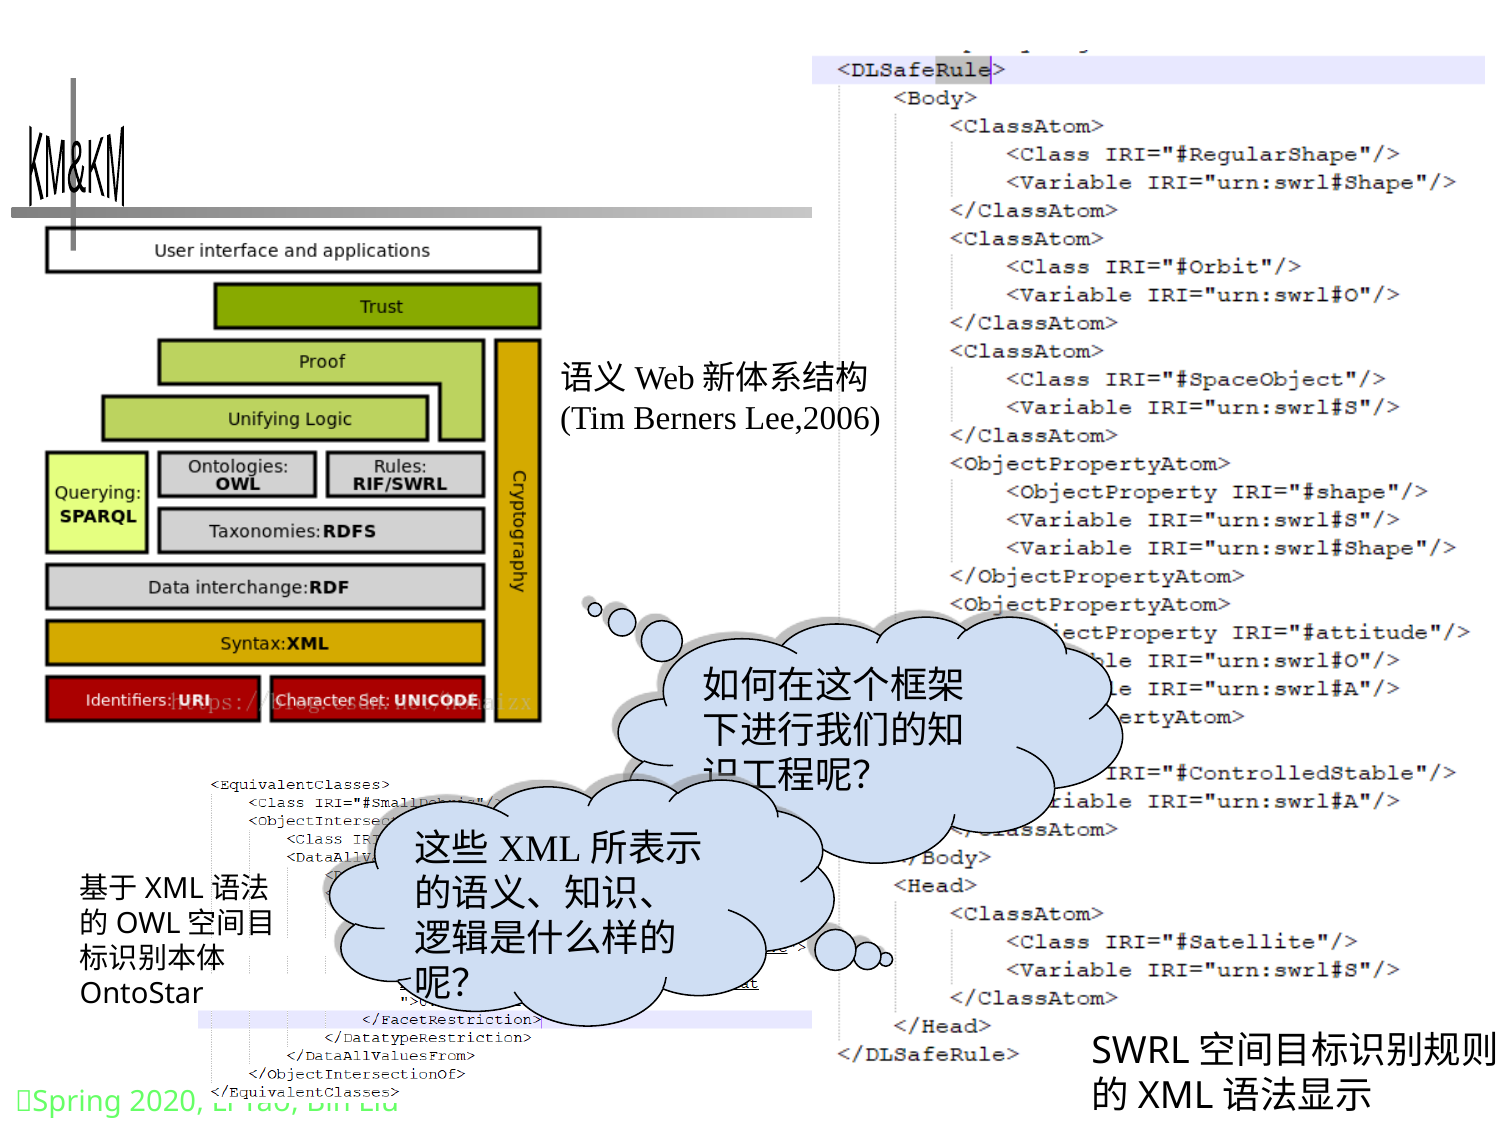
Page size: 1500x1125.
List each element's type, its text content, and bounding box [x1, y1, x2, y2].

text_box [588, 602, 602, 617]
text_box 语义Web新体系结构 (Tim Berners Lee,2006) [550, 349, 807, 444]
text_box 基于XML语法的OWL空间目标识别本体OntoStar [64, 862, 193, 1017]
text_box 如何在这个框架下进行我们的知识工程呢？ [618, 629, 807, 774]
picture [198, 49, 1485, 1103]
text_box 如何在这个框架下进行我们的知识工程呢？ [641, 620, 683, 662]
picture [41, 222, 546, 727]
text_box 如何在这个框架下进行我们的知识工程呢？ [608, 608, 636, 637]
text_box SWRL空间目标识别规则的XML语法显示 [1076, 1018, 1500, 1124]
